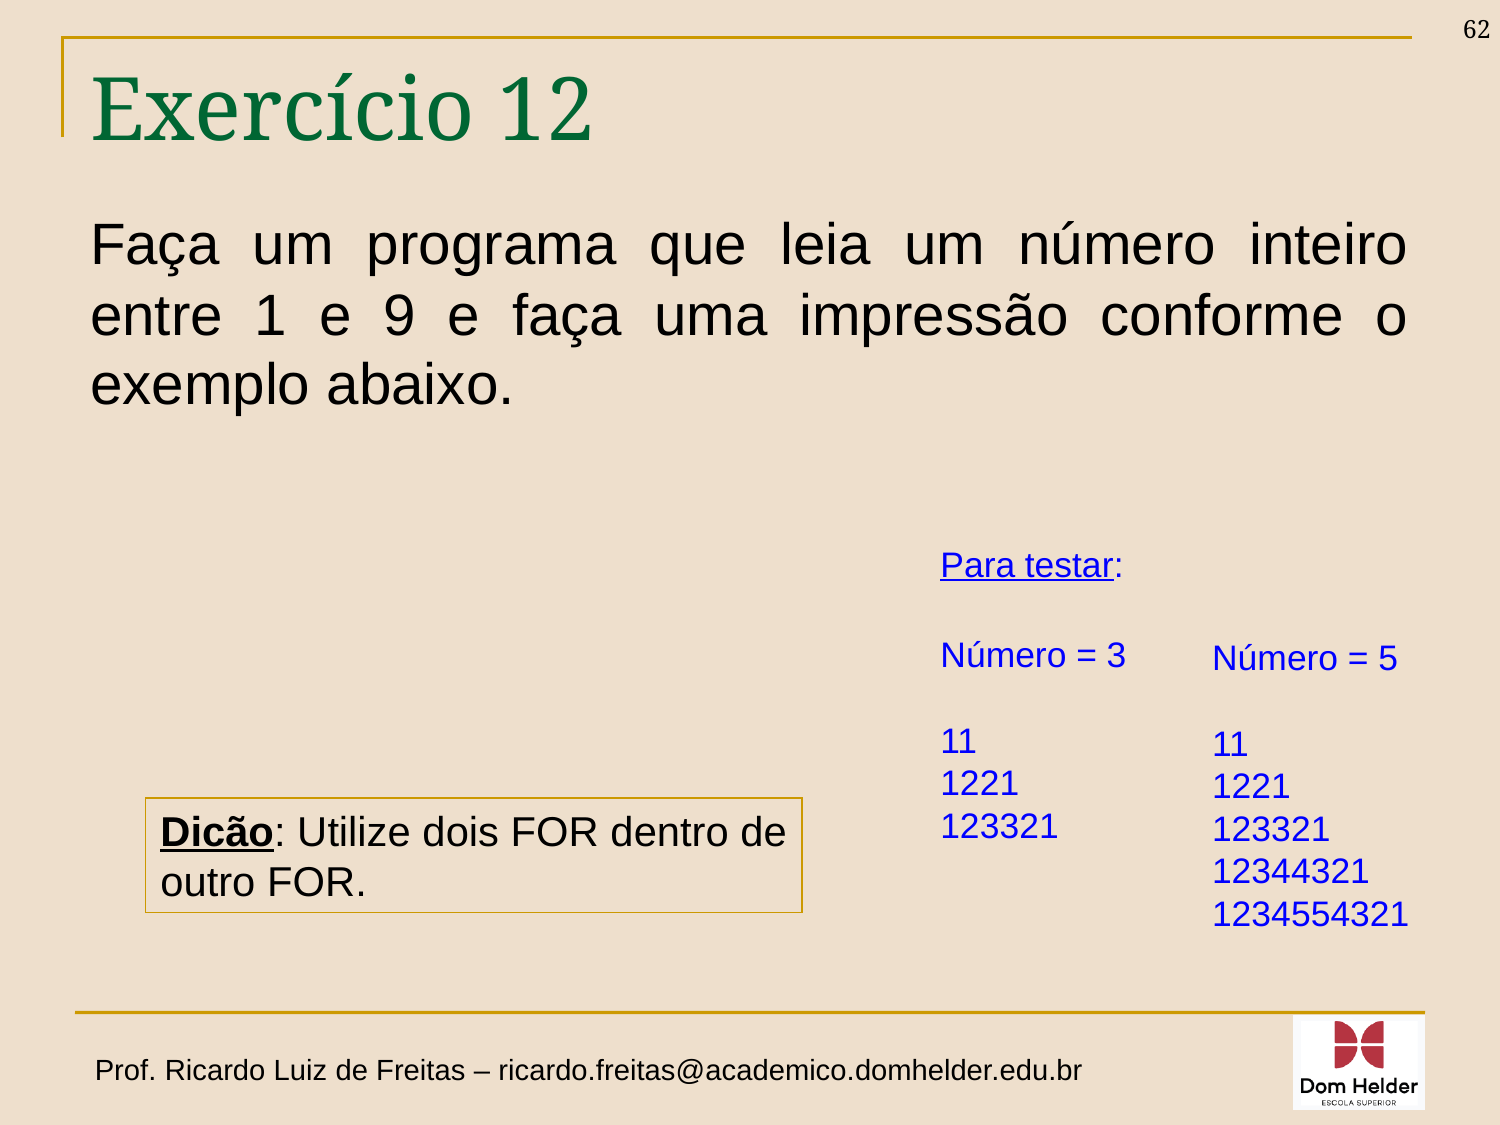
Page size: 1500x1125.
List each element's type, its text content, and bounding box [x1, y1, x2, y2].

slide_number 62 [1392, 0, 1500, 55]
picture [1293, 1015, 1425, 1110]
title Exercício 12 [75, 45, 1425, 199]
text_box Para testar: Número = 3 11 1221 123321 [925, 539, 1187, 985]
text_box Número = 5 11 1221 123321 12344321 1234554321 [1197, 537, 1459, 984]
list Faça um programa que leia um número inteiro entre 1 e 9 e faça uma impressão conforme o exemplo abaixo. [75, 199, 1425, 411]
text_box Dicão: Utilize dois FOR dentro de outro FOR. [145, 797, 802, 913]
